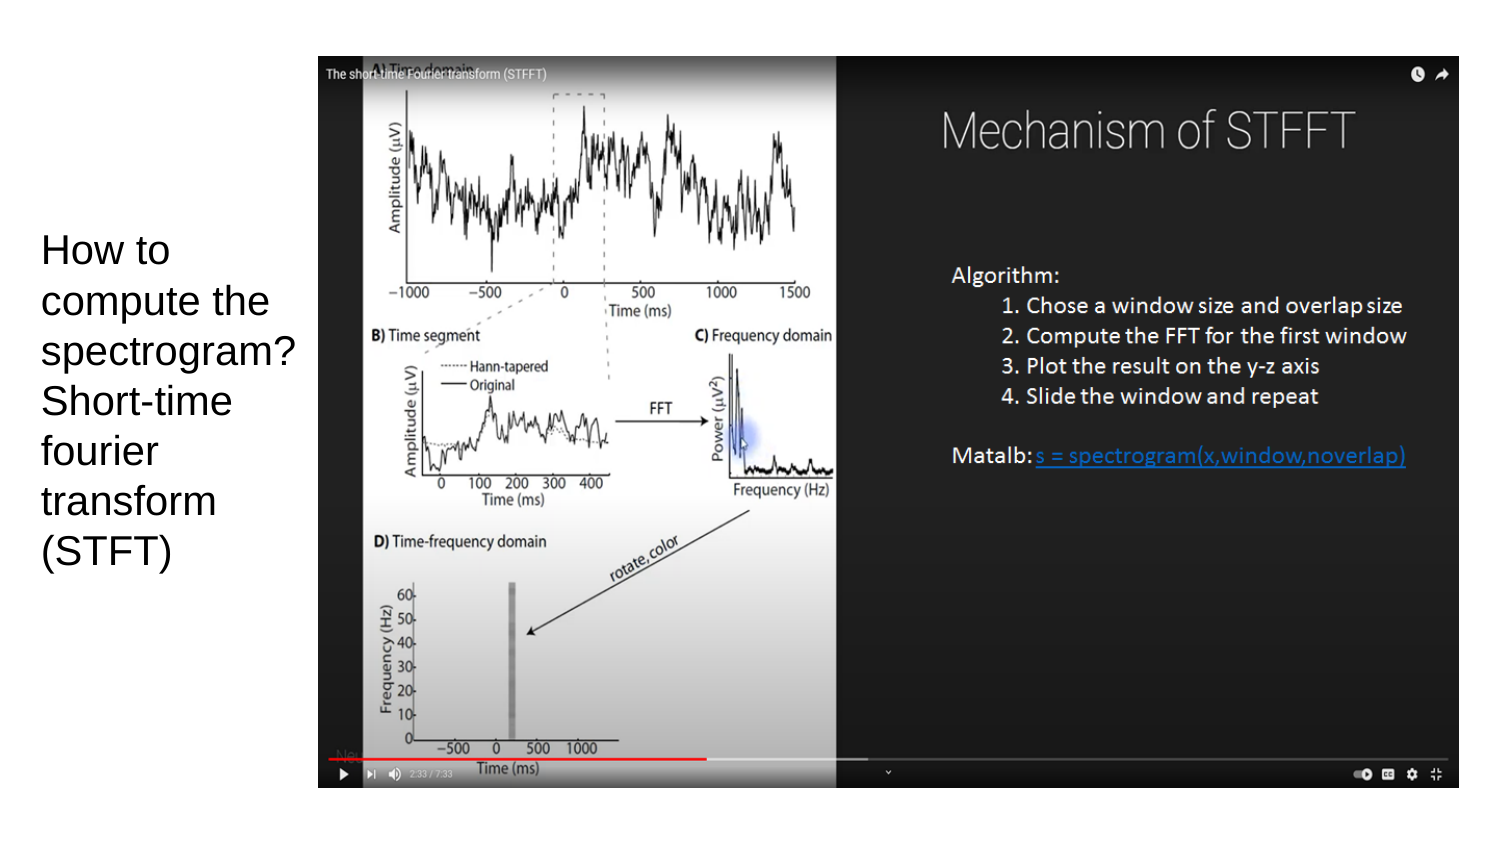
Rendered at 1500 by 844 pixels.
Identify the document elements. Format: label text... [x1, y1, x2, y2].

title How to compute the spectrogram? Short-time fourier transform (STFT) [25, 208, 312, 636]
picture [317, 56, 1459, 788]
